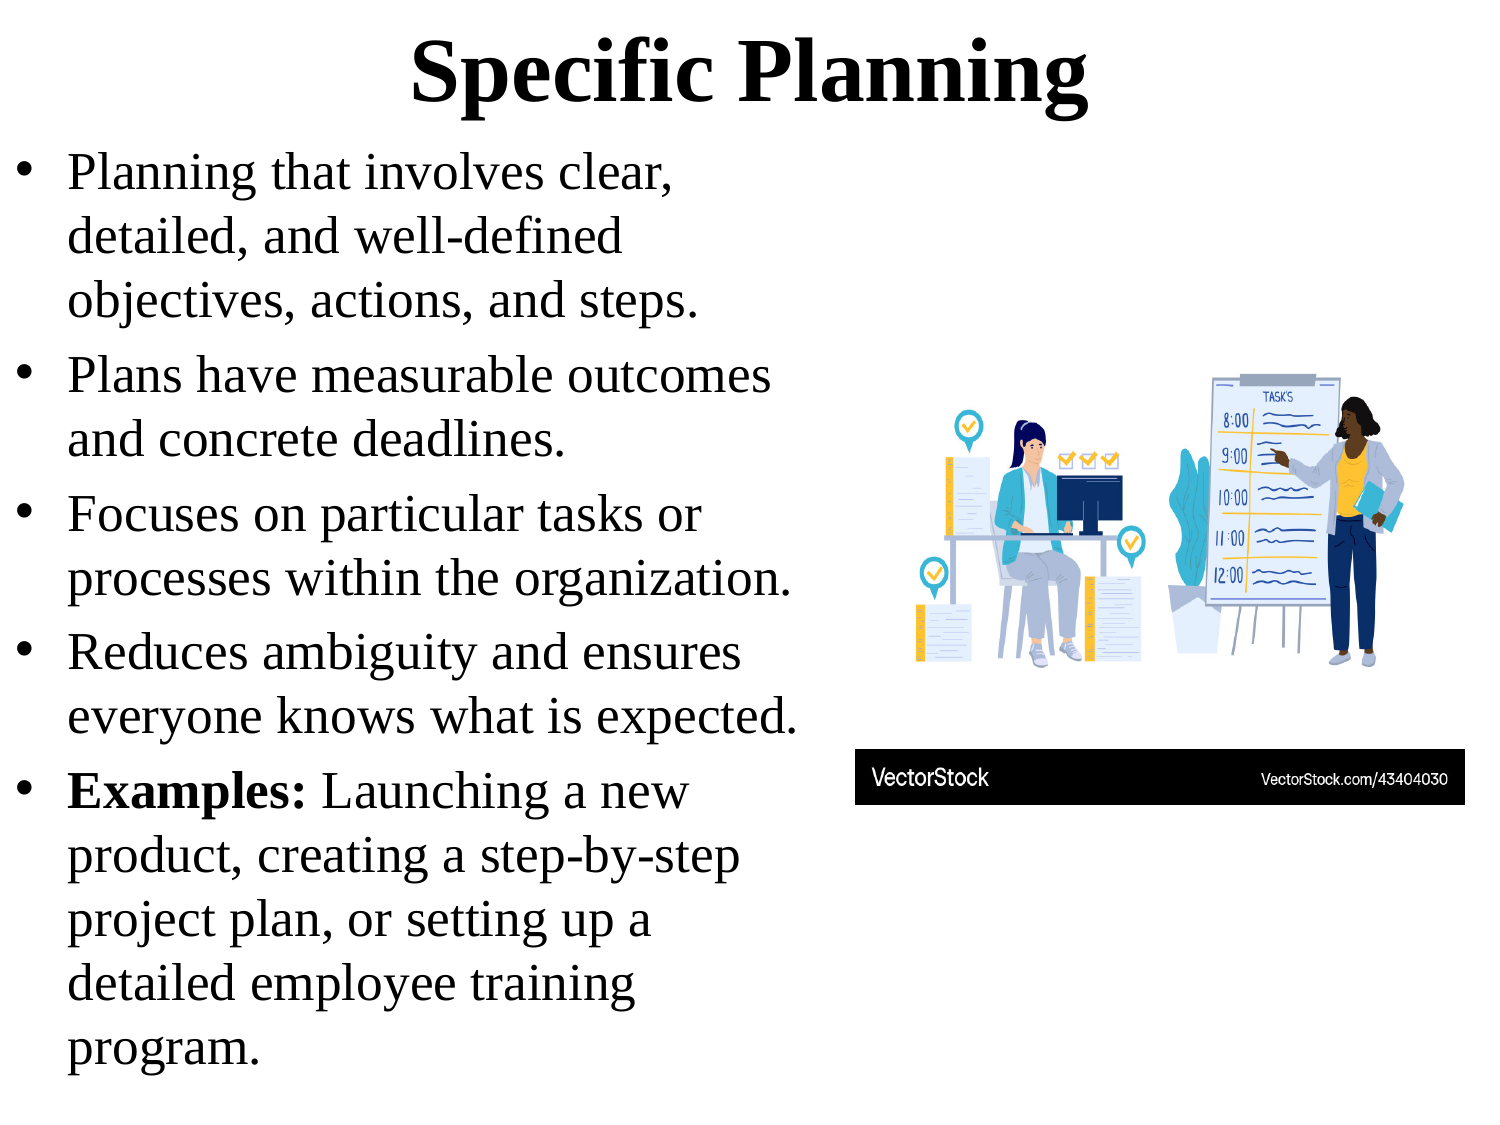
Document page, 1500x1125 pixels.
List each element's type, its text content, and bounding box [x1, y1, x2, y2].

picture [855, 280, 1466, 805]
list Planning that involves clear, detailed, and well-defined objectives, actions, and steps. Plans have measurable outcomes and concrete deadlines. Focuses on particular tasks or processes within the organization. Reduces ambiguity and ensures everyone knows what is expected. Examples: Launching a new product, creating a step-by-step project plan, or setting up a detailed employee training program. [0, 128, 821, 1125]
title Specific Planning [75, 0, 1425, 129]
